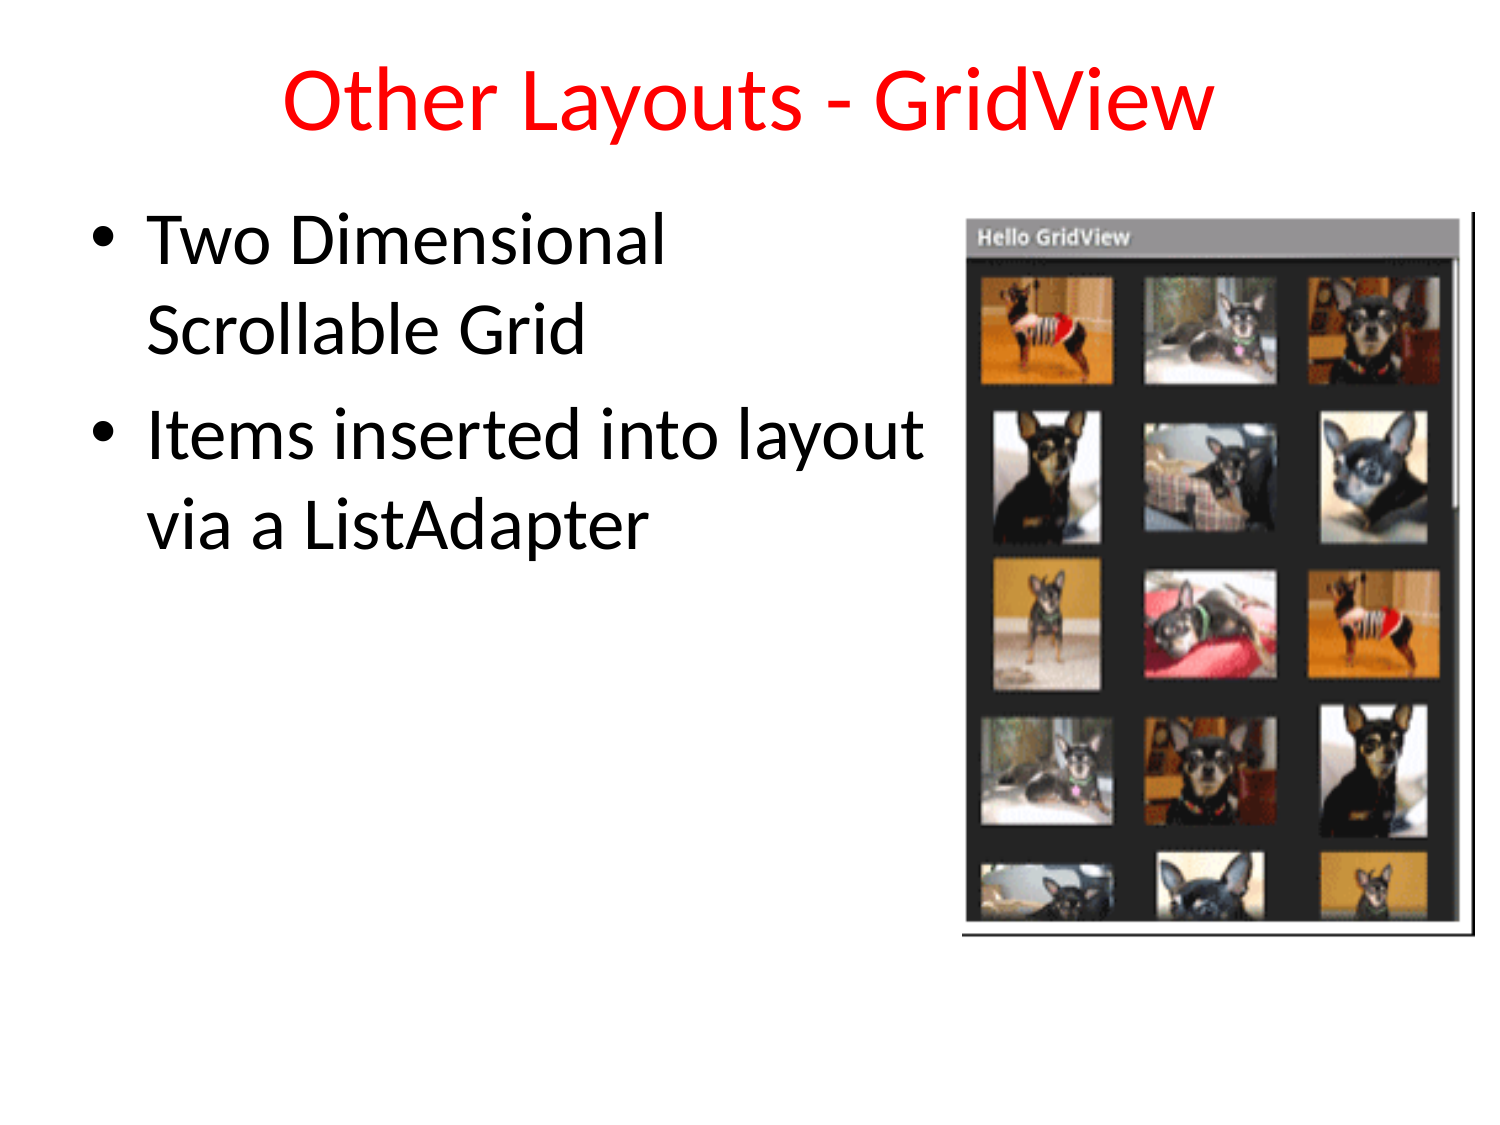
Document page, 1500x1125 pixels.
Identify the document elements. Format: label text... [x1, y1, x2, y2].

title Other Layouts - GridView [75, 0, 1425, 188]
list Two Dimensional Scrollable Grid Items inserted into layout via a ListAdapter [75, 182, 950, 1038]
picture [962, 212, 1476, 942]
